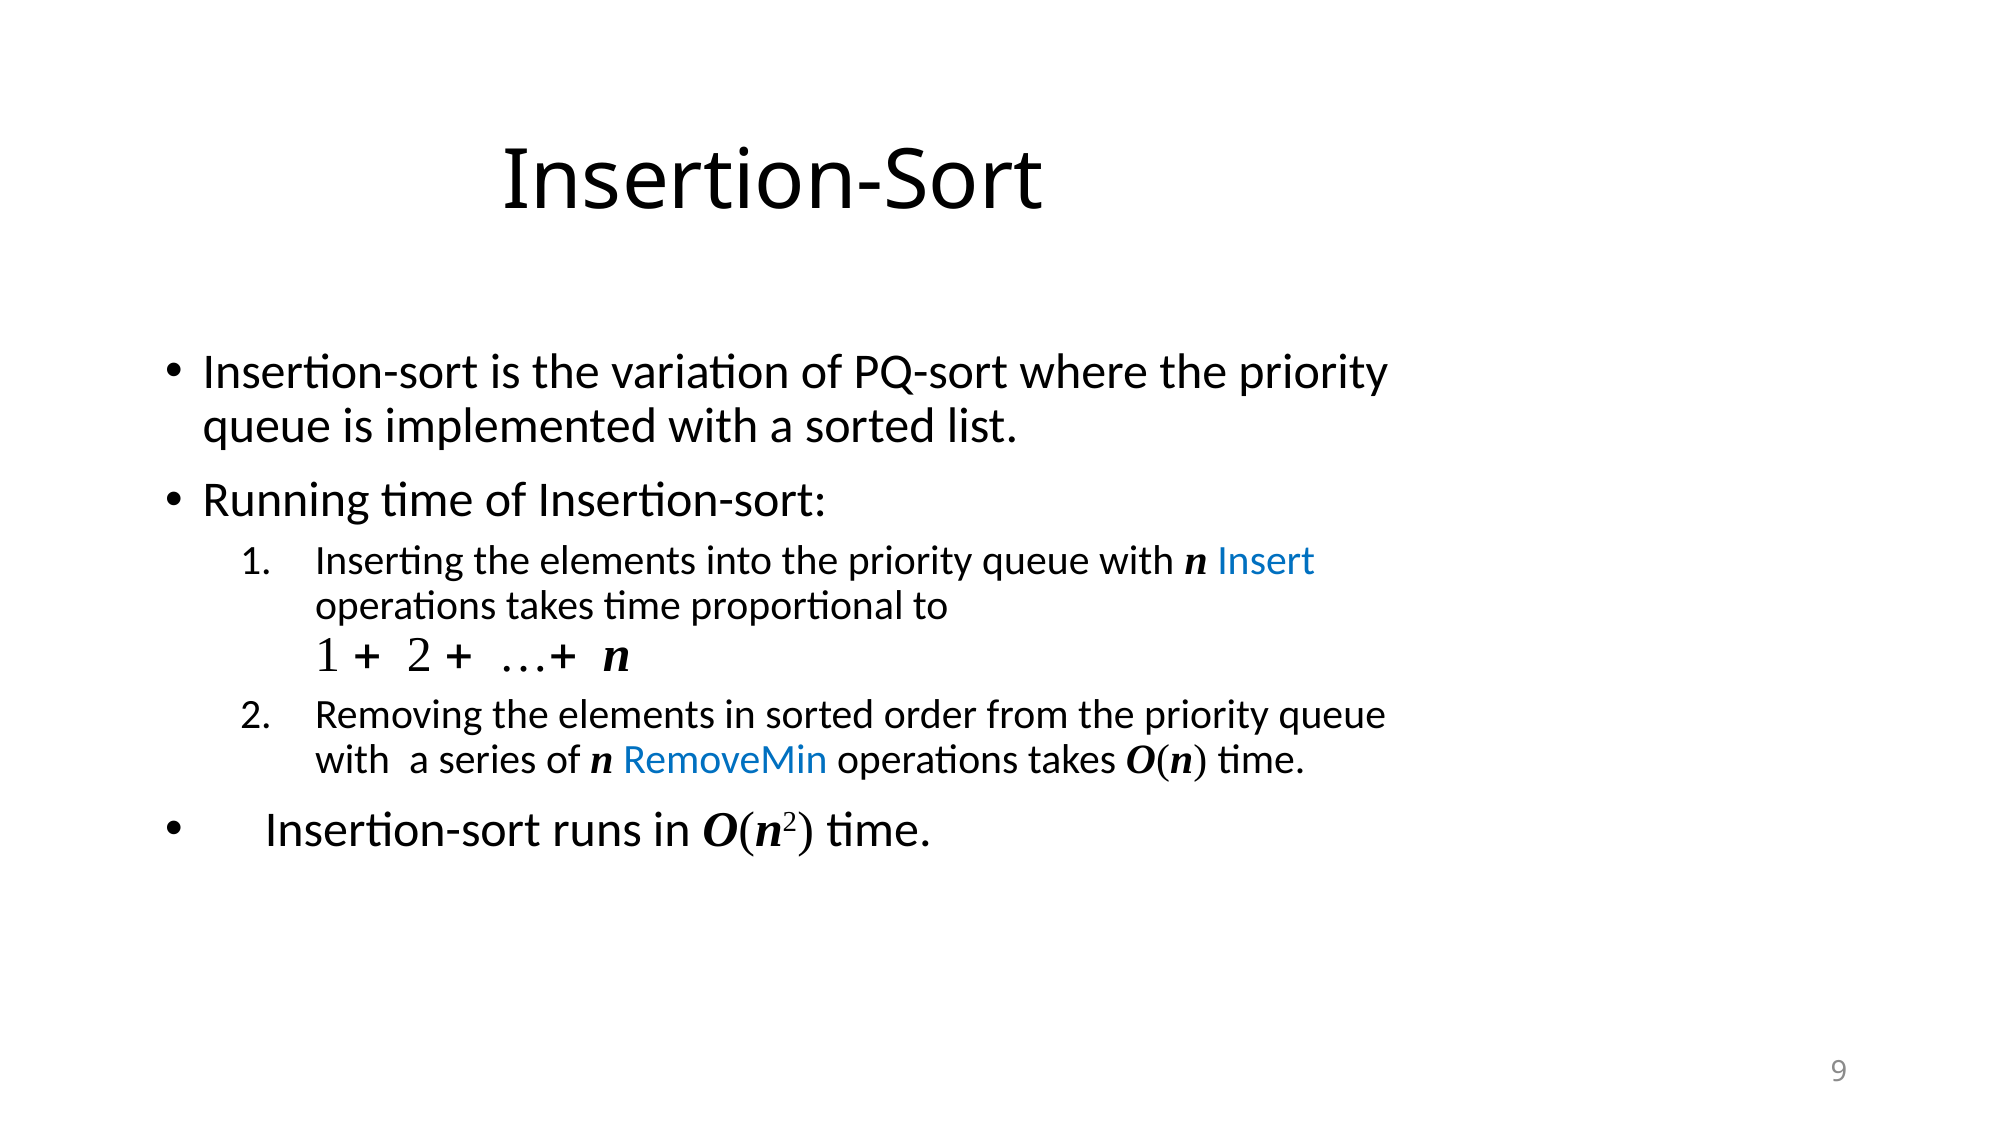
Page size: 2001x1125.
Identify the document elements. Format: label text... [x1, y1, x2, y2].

list Insertion-sort is the variation of PQ-sort where the priority queue is implemented with a sorted list. Running time of Insertion-sort: Inserting the elements into the priority queue with n Insert operations takes time proportional to 1 + 2 + …+ n Removing the elements in sorted order from the priority queue with a series of n RemoveMin operations takes O(n) time. Insertion-sort runs in O(n2) time. [150, 337, 1413, 1013]
slide_number 9 [1412, 1042, 1863, 1103]
title Insertion-Sort [487, 112, 1287, 252]
